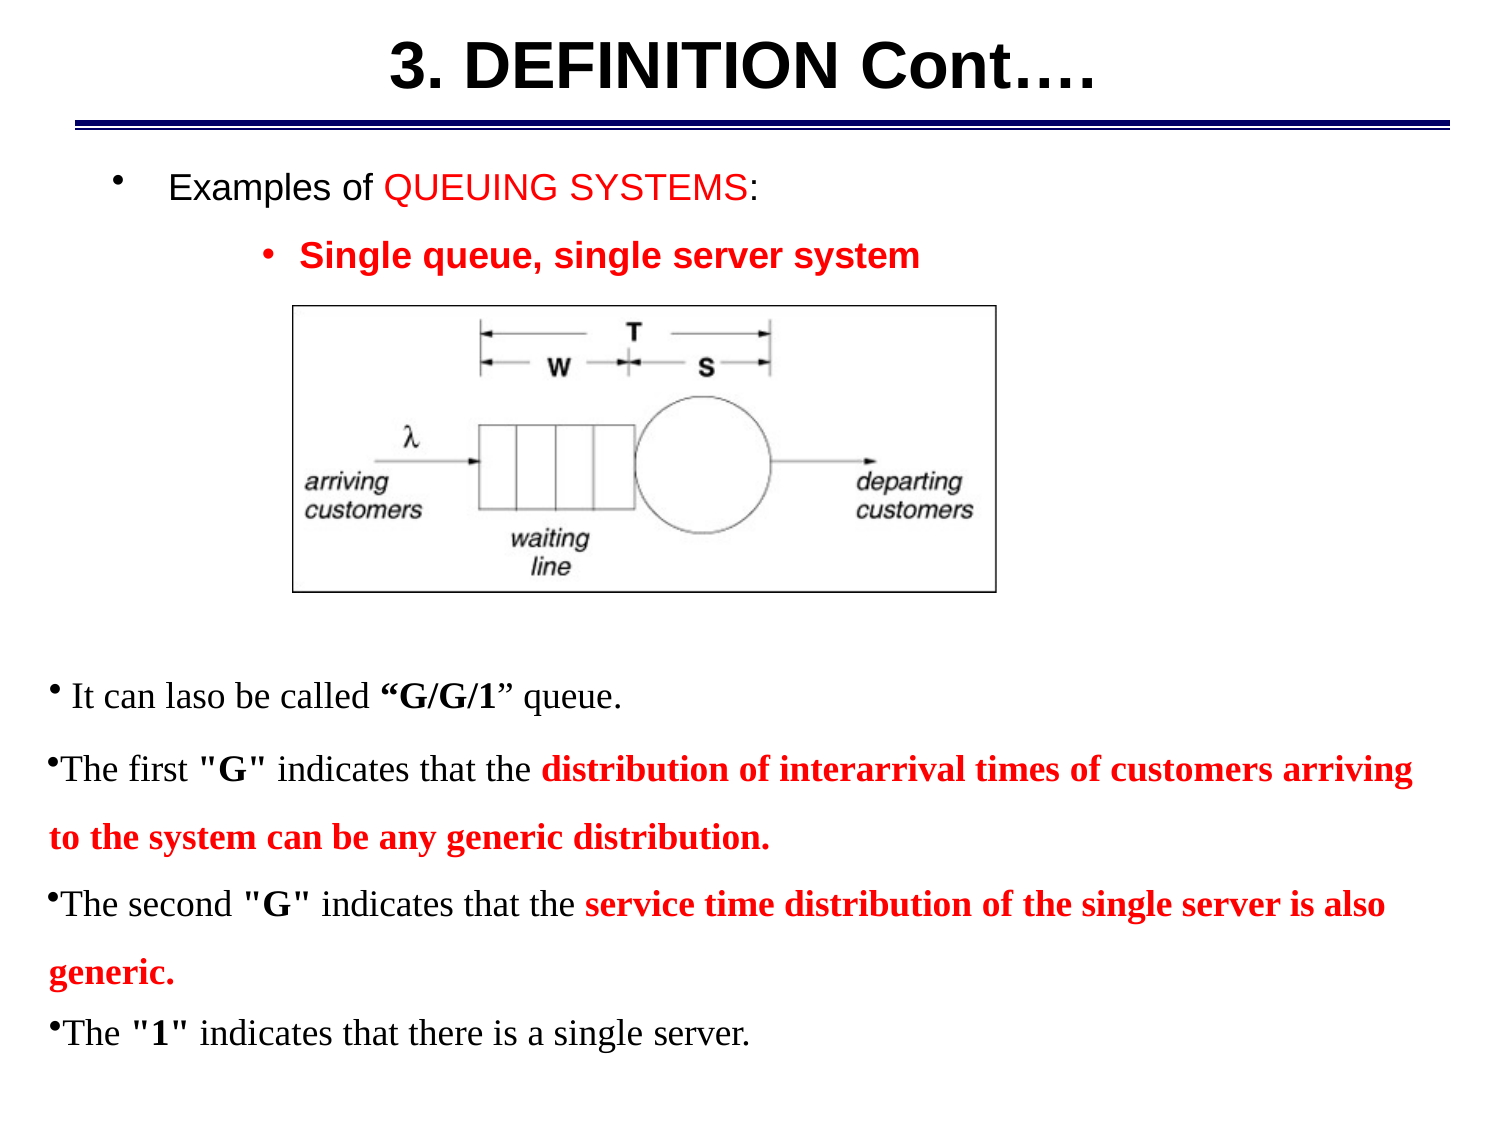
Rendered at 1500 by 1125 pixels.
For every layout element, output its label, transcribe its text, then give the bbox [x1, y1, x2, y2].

text_box Examples of QUEUING SYSTEMS: Single queue, single server system [109, 137, 926, 276]
text_box [292, 305, 997, 593]
text_box It can laso be called “G/G/1” queue. The first "G" indicates that the distribution of interarrival times of customers arriving to the system can be any generic distribution. The second "G" indicates that the service time distribution of the single server is also generic. The "1" indicates that there is a single server. [46, 646, 1440, 1054]
title 3. DEFINITION Cont…. [387, 19, 1099, 210]
